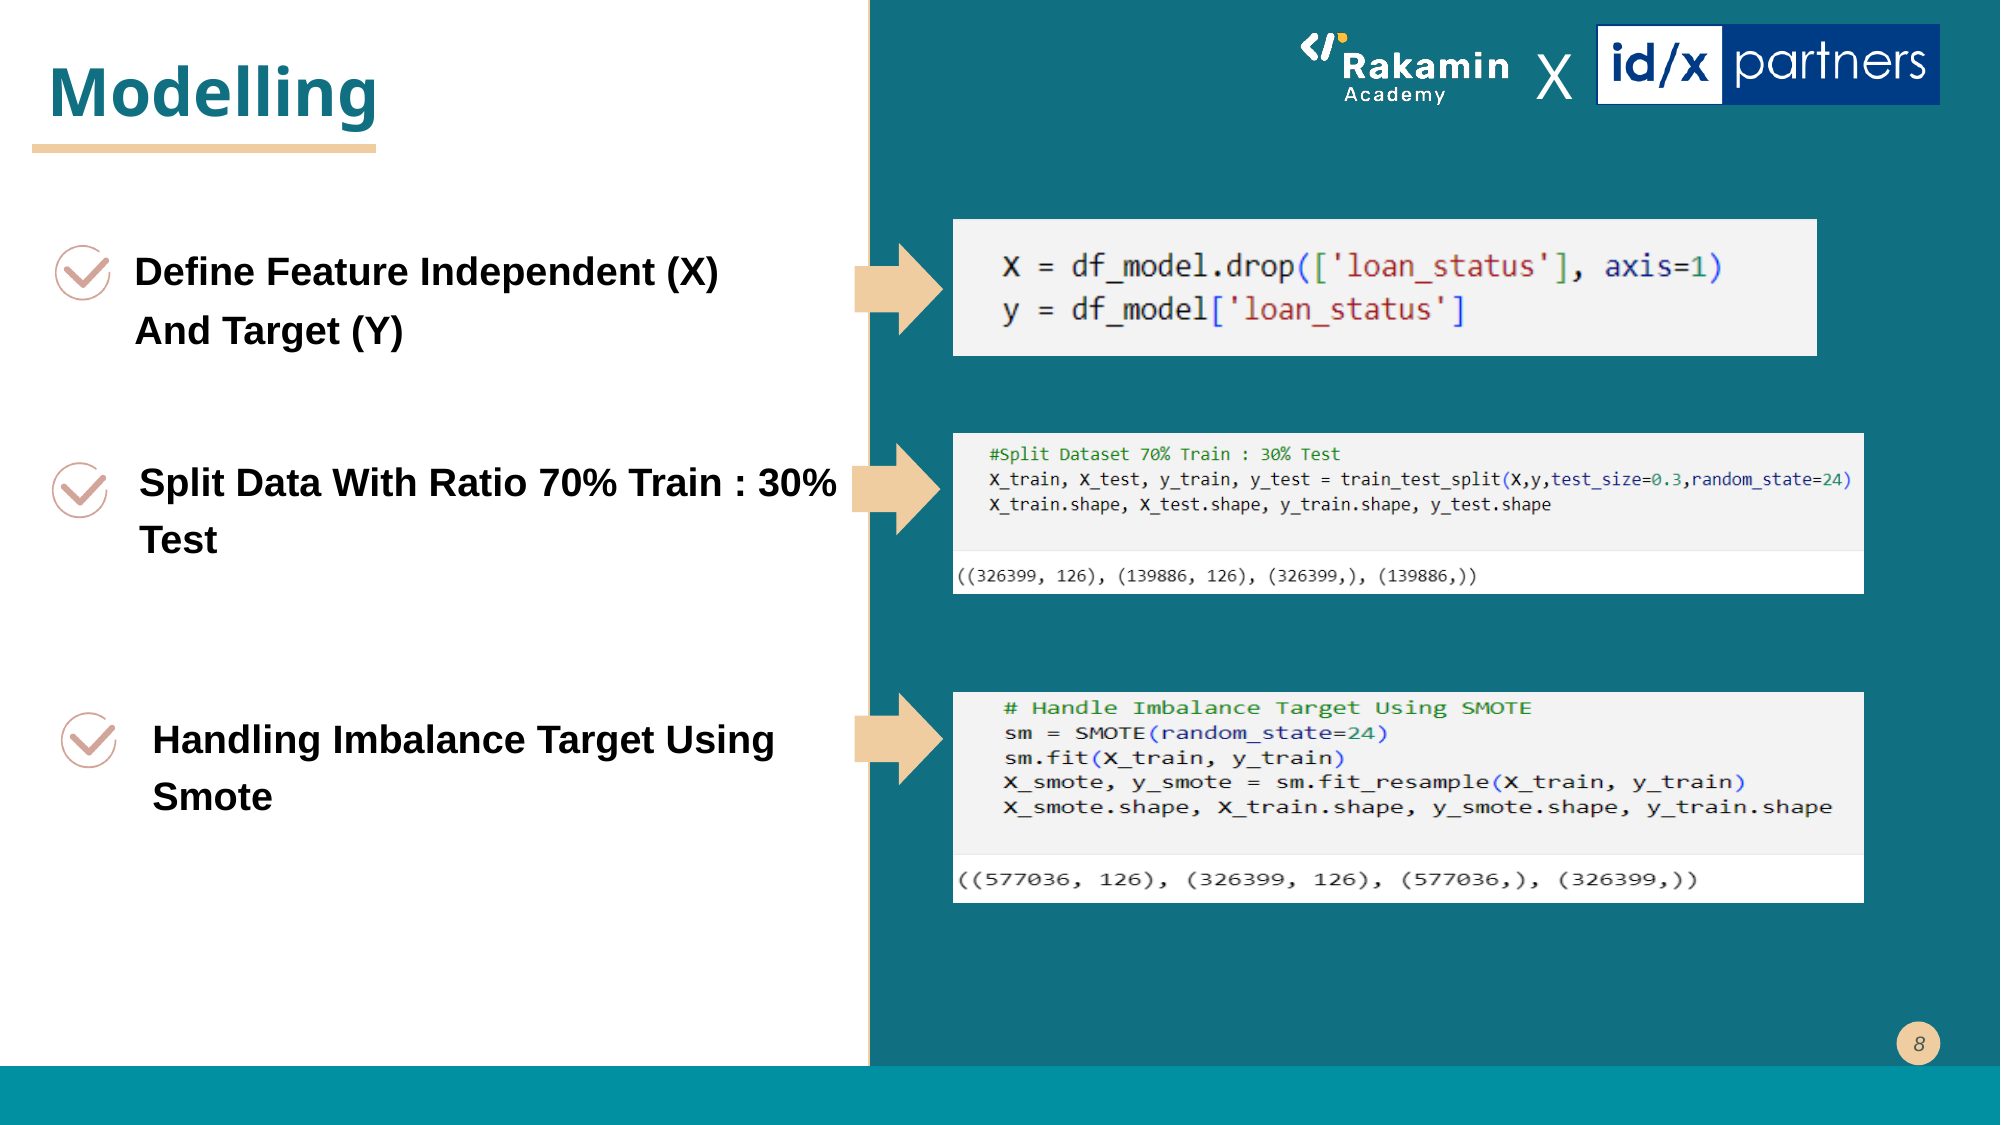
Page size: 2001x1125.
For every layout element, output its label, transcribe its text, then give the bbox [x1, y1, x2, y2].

text_box Handling Imbalance Target Using Smote [135, 697, 871, 850]
text_box [0, 1066, 2000, 1125]
text_box Split Data With Ratio 70% Train : 30% Test [122, 440, 857, 593]
text_box [851, 440, 942, 538]
slide_number 8 [1881, 1012, 1940, 1073]
picture [40, 692, 136, 788]
picture [35, 225, 130, 320]
picture [953, 433, 1864, 594]
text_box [1288, 22, 1940, 129]
picture [952, 219, 1817, 356]
text_box [853, 690, 945, 788]
picture [32, 442, 127, 538]
text_box Define Feature Independent (X) And Target (Y) [117, 229, 1312, 376]
picture [953, 692, 1864, 904]
title Modelling [32, 6, 1758, 139]
text_box [853, 240, 945, 339]
text_box Feature Engineering [0, 0, 870, 1066]
